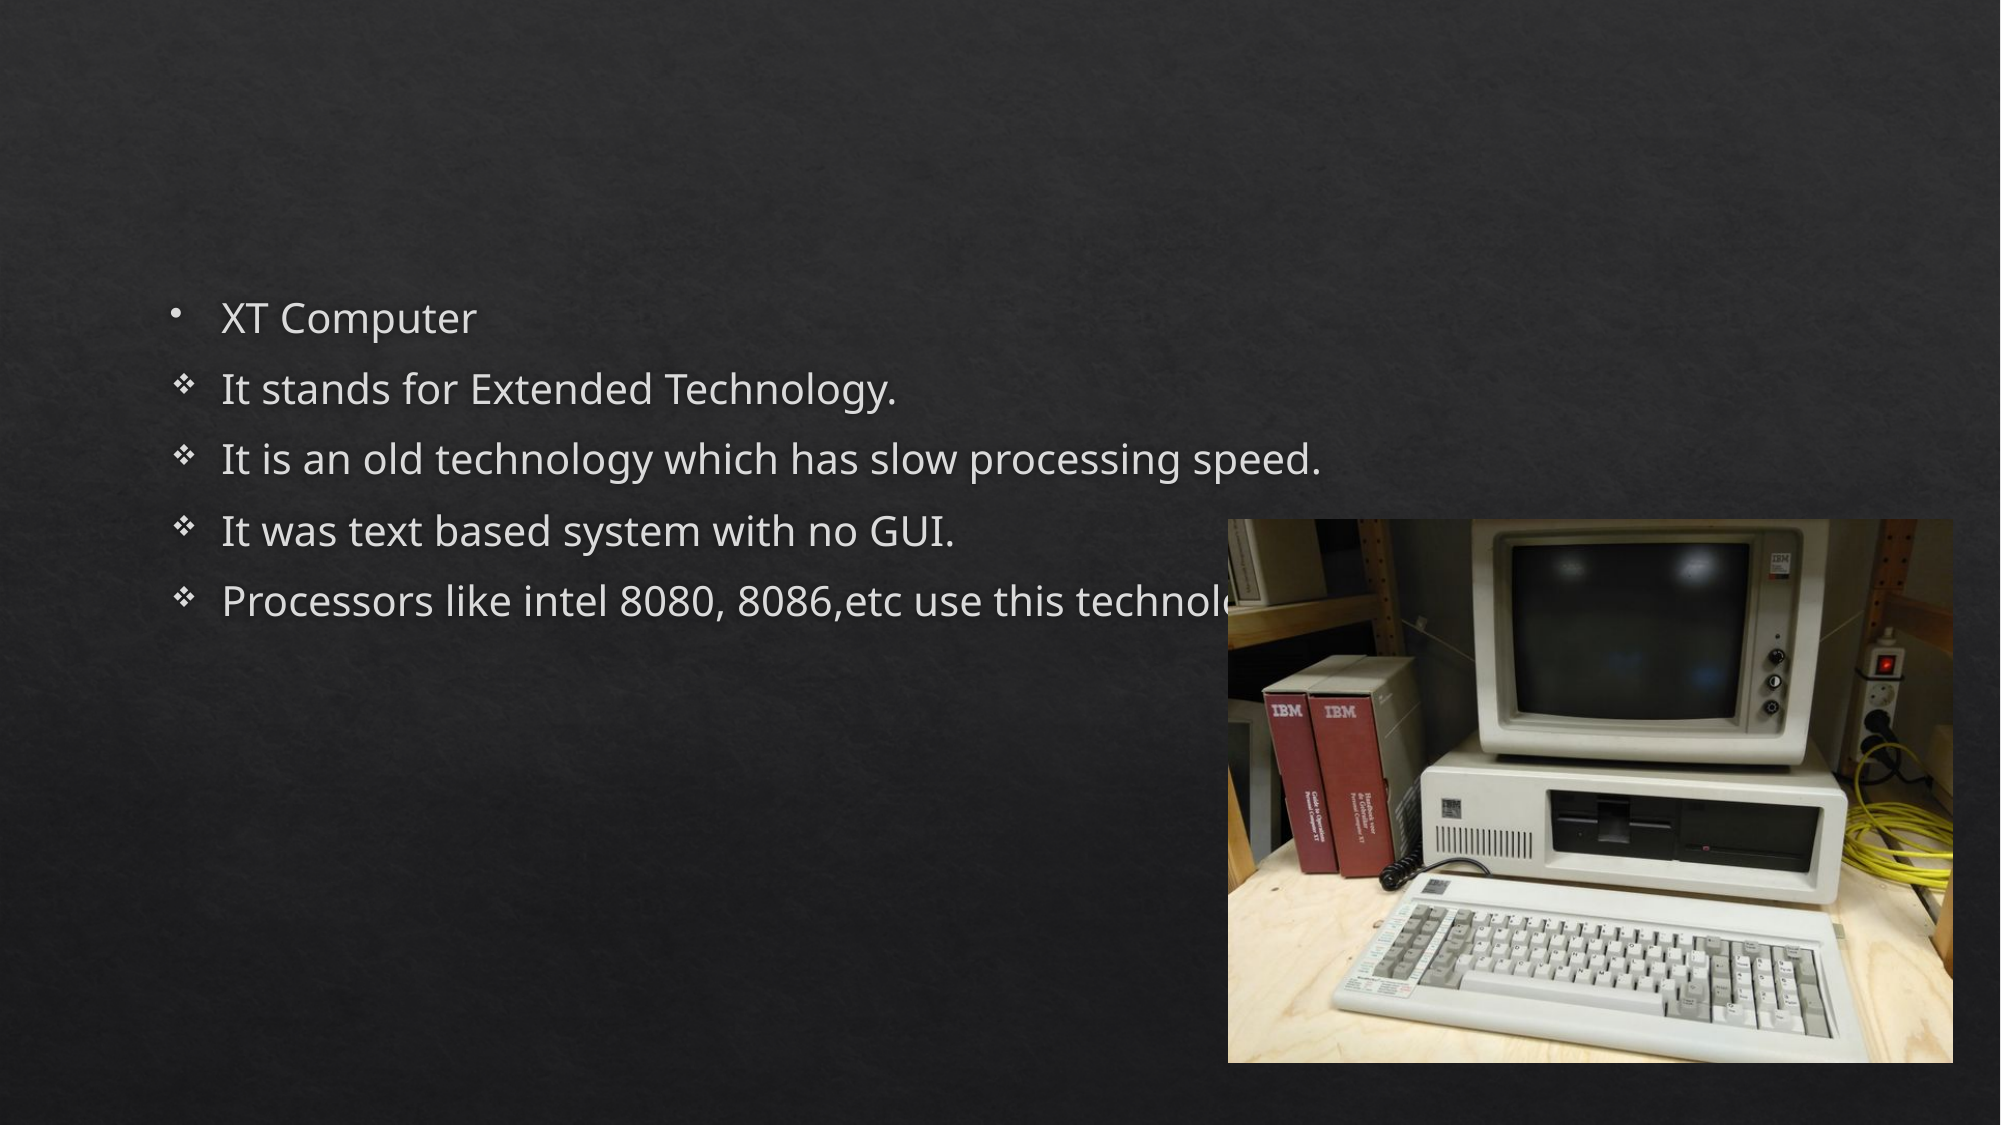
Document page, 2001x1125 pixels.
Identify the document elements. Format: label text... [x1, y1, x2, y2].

picture [1228, 519, 1953, 1063]
list XT Computer It stands for Extended Technology. It is an old technology which has slow processing speed. It was text based system with no GUI. Processors like intel 8080, 8086,etc use this technology. [149, 284, 1849, 950]
